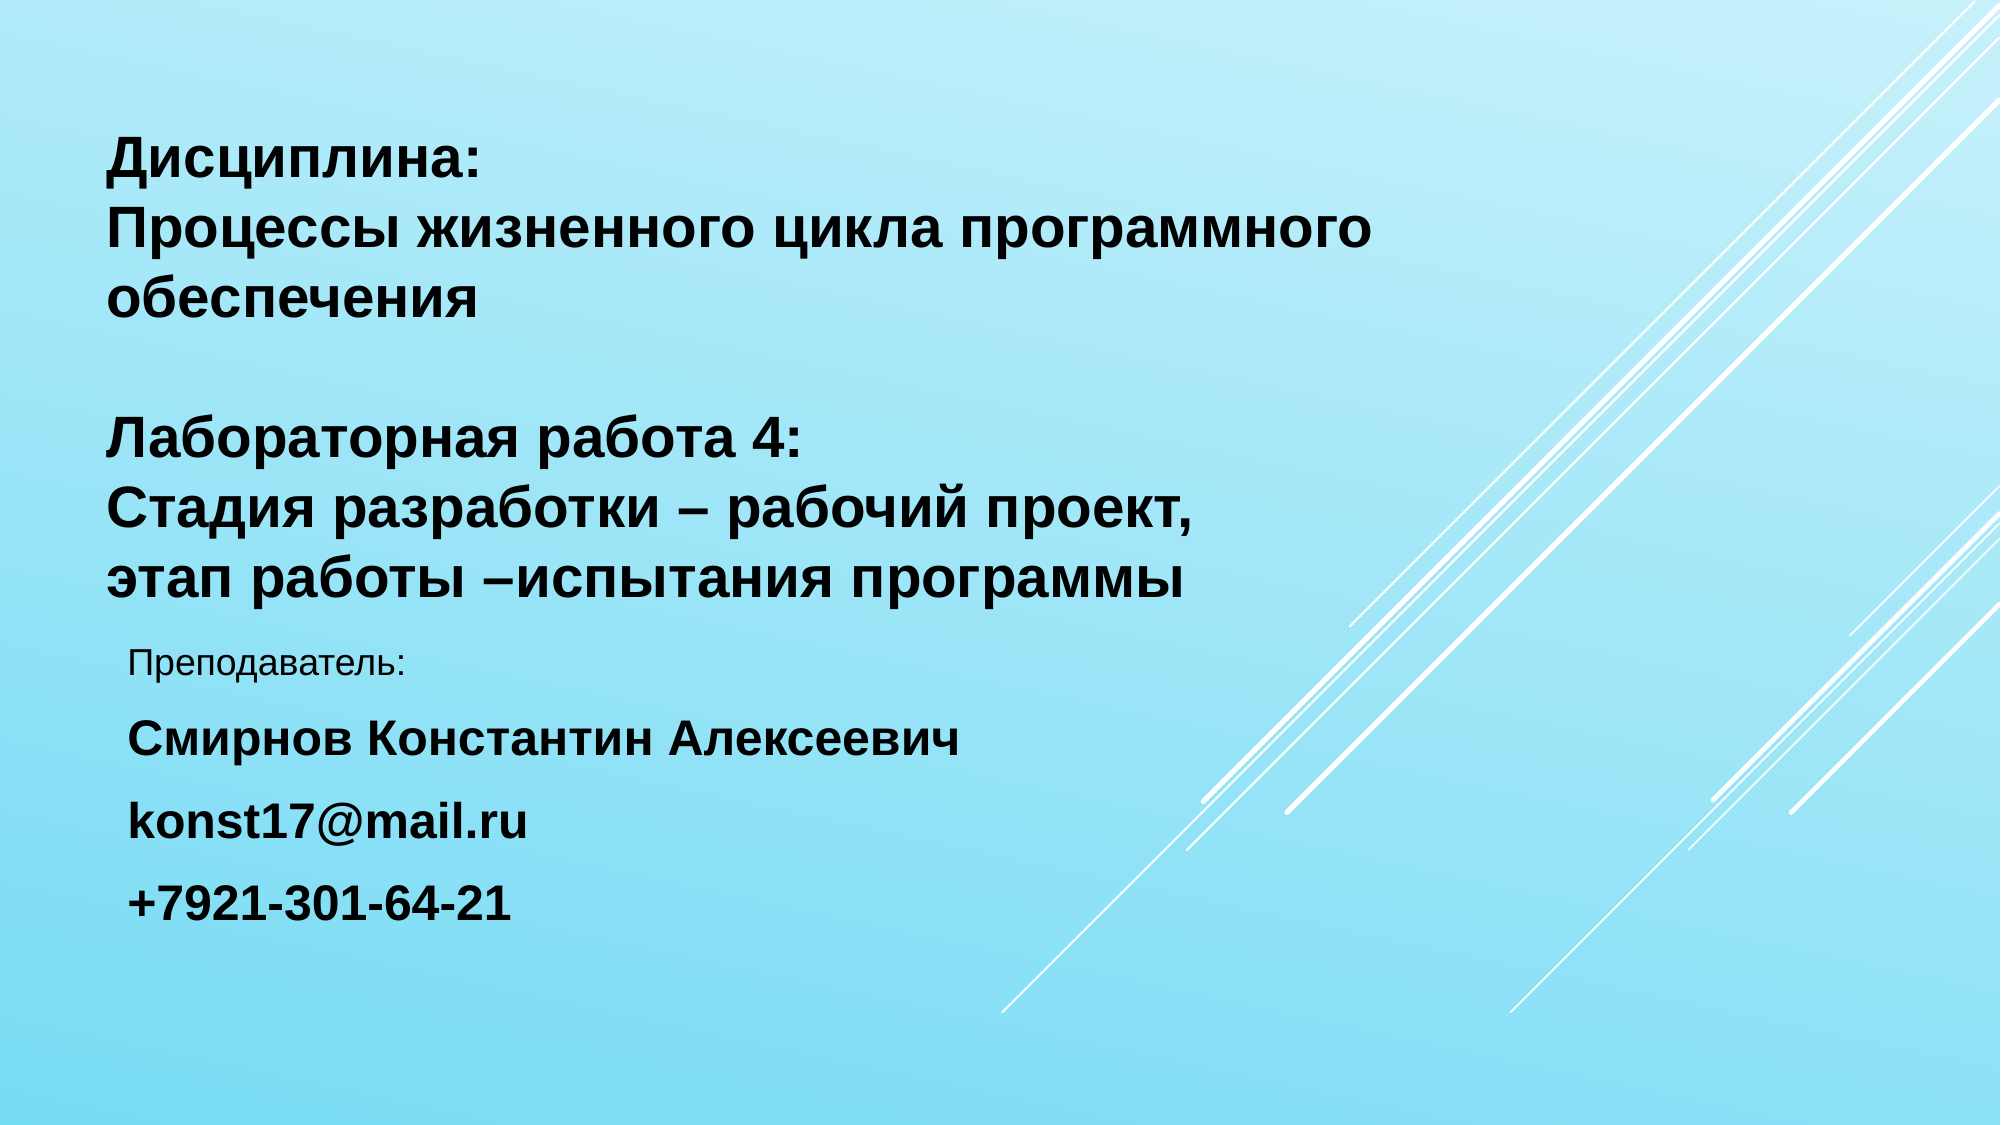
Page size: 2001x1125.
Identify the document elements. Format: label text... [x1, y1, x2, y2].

subtitle Преподаватель: Смирнов Константин Алексеевич kоnst17@mail.ru +7921-301-64-21 [112, 630, 1163, 950]
text_box Дисциплина: Процессы жизненного цикла программного обеспечения Лабораторная работа 4: Стадия разработки – рабочий проект, этап работы –испытания программы [91, 111, 1757, 617]
